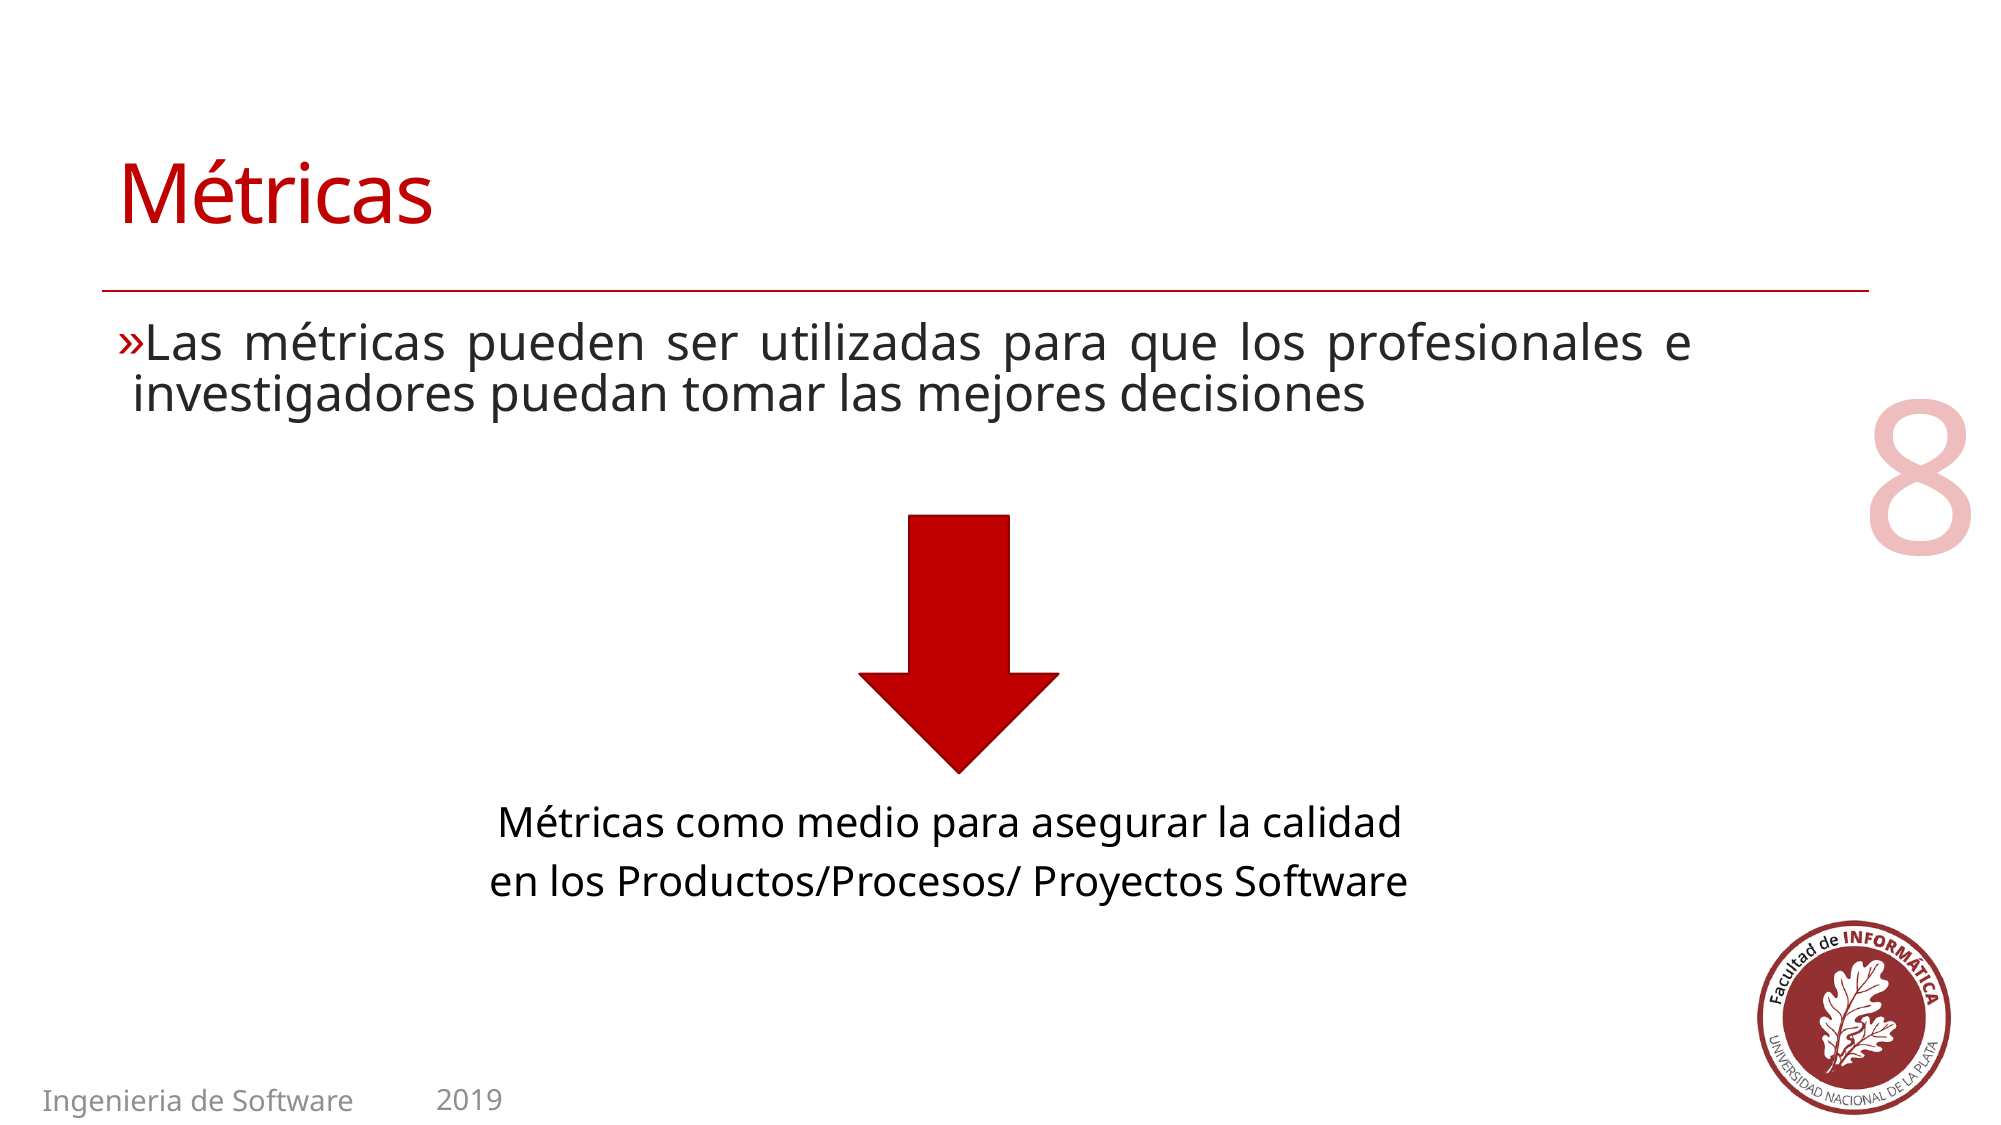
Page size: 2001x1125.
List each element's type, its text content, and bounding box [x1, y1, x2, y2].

picture [1757, 920, 1956, 1116]
text_box [858, 514, 1060, 775]
title Métricas [102, 105, 1870, 291]
slide_number 2019 [421, 1073, 557, 1116]
text_box [385, 224, 1661, 750]
footer Ingenieria de Software II [27, 1075, 382, 1111]
slide_number 8 [1709, 467, 1998, 640]
list Las métricas pueden ser utilizadas para que los profesionales e investigadores puedan tomar las mejores decisiones [102, 312, 1709, 1047]
text_box Métricas como medio para asegurar la calidad en los Productos/Procesos/ Proyectos Software [290, 788, 1566, 1027]
